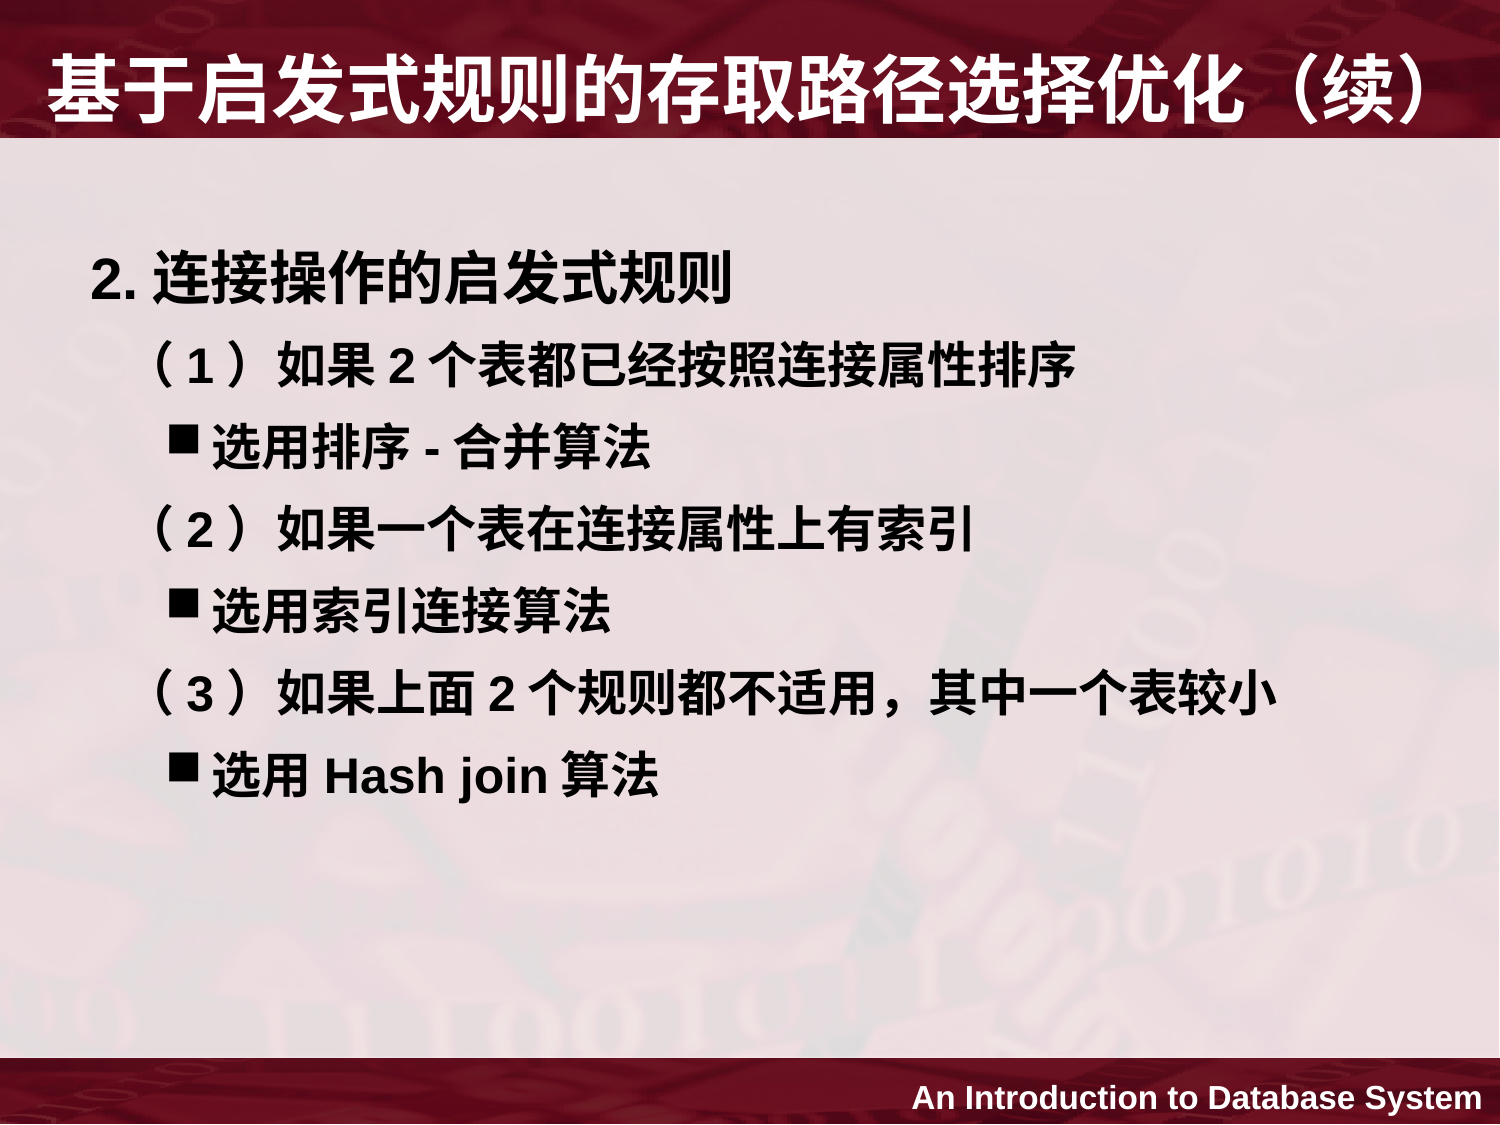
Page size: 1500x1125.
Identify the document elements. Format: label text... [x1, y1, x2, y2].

picture [0, 0, 1500, 1124]
list 2.连接操作的启发式规则 （1）如果2个表都已经按照连接属性排序 选用排序-合并算法 （2）如果一个表在连接属性上有索引 选用索引连接算法 （3）如果上面2个规则都不适用，其中一个表较小 选用Hash join算法 [74, 219, 1426, 1017]
title 基于启发式规则的存取路径选择优化（续） [17, 0, 1500, 181]
